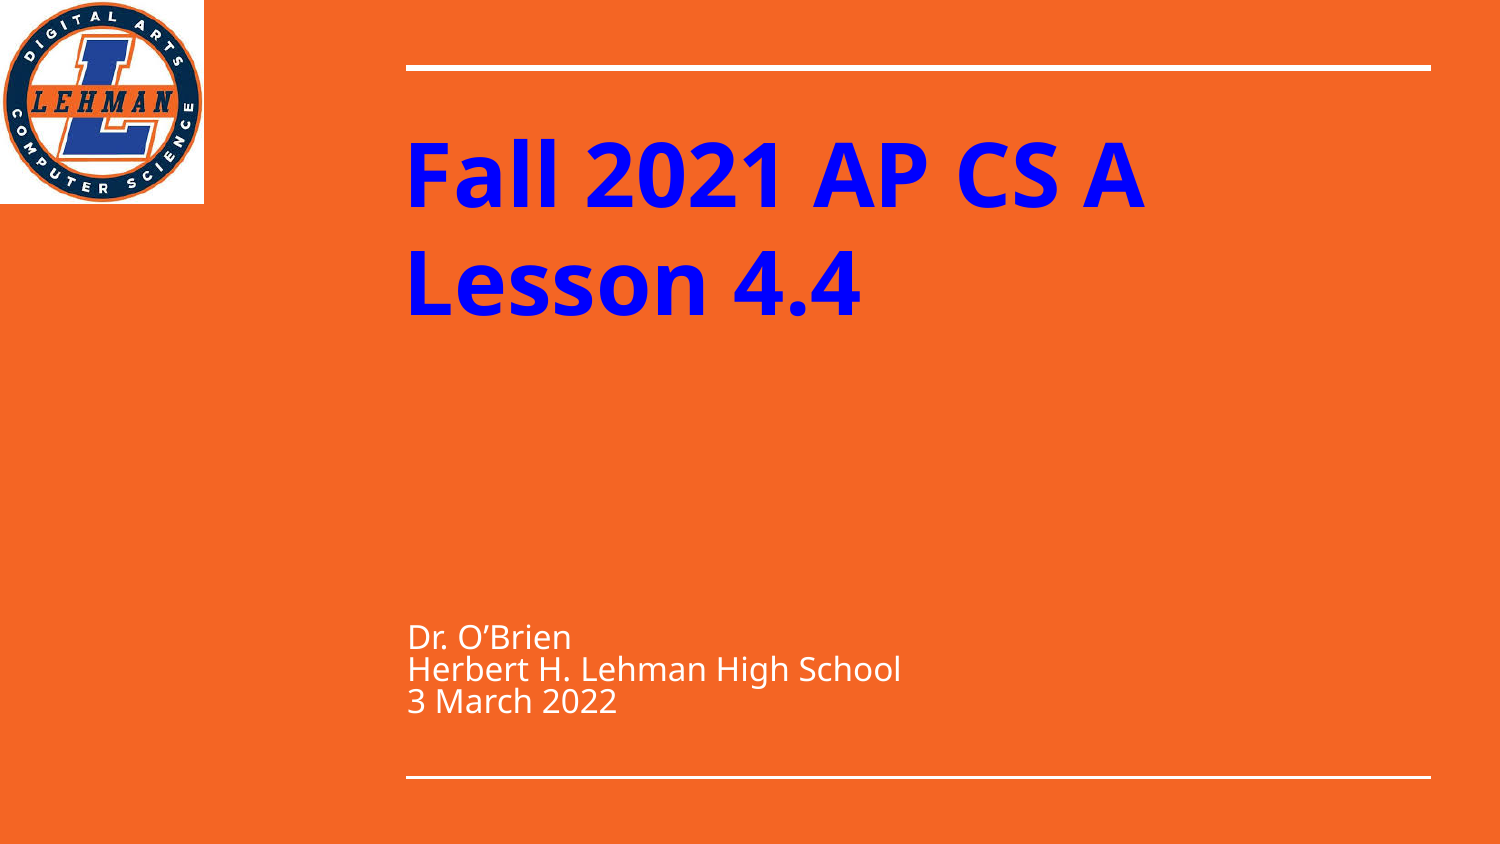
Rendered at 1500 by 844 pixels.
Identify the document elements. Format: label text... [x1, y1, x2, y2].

picture [0, 0, 204, 204]
subtitle Dr. O’Brien Herbert H. Lehman High School 3 March 2022 [391, 530, 1432, 736]
title Fall 2021 AP CS A Lesson 4.4 [388, 102, 1429, 357]
